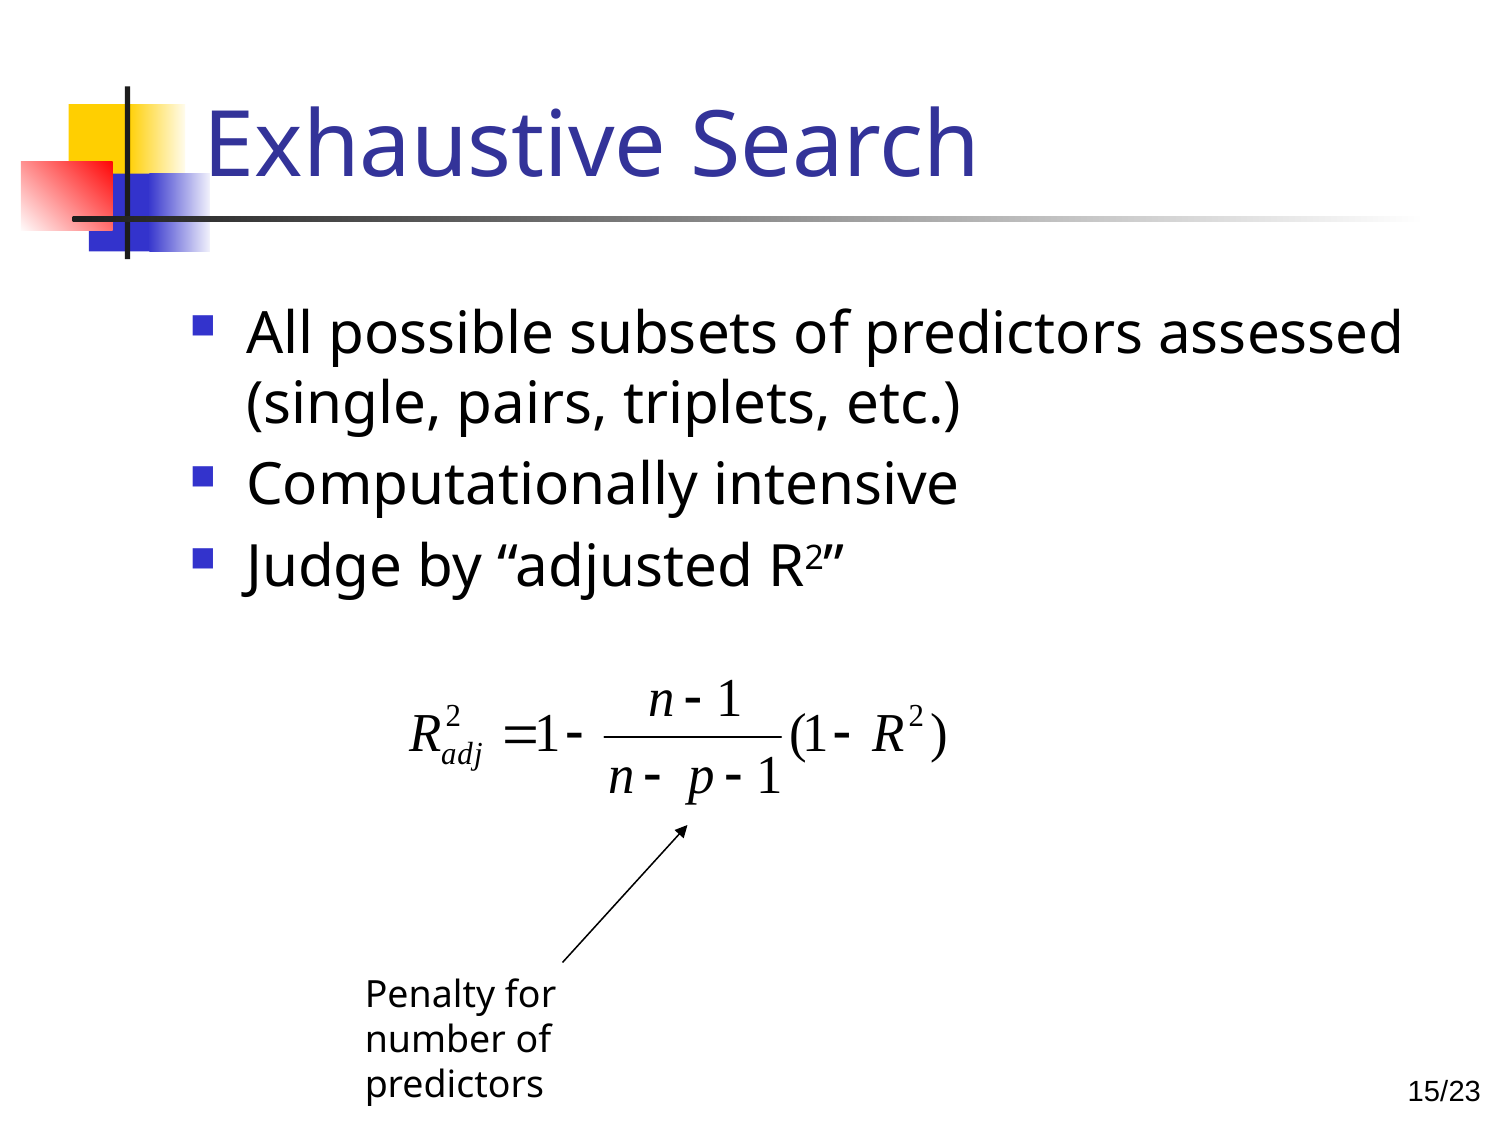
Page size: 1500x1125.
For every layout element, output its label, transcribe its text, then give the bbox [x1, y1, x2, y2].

title Exhaustive Search [188, 35, 1468, 203]
slide_number 14/23 [1183, 1039, 1497, 1116]
list All possible subsets of predictors assessed (single, pairs, triplets, etc.) Computationally intensive Judge by “adjusted R2” [174, 287, 1450, 963]
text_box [399, 662, 956, 901]
text_box Penalty for number of predictors [350, 962, 700, 1113]
